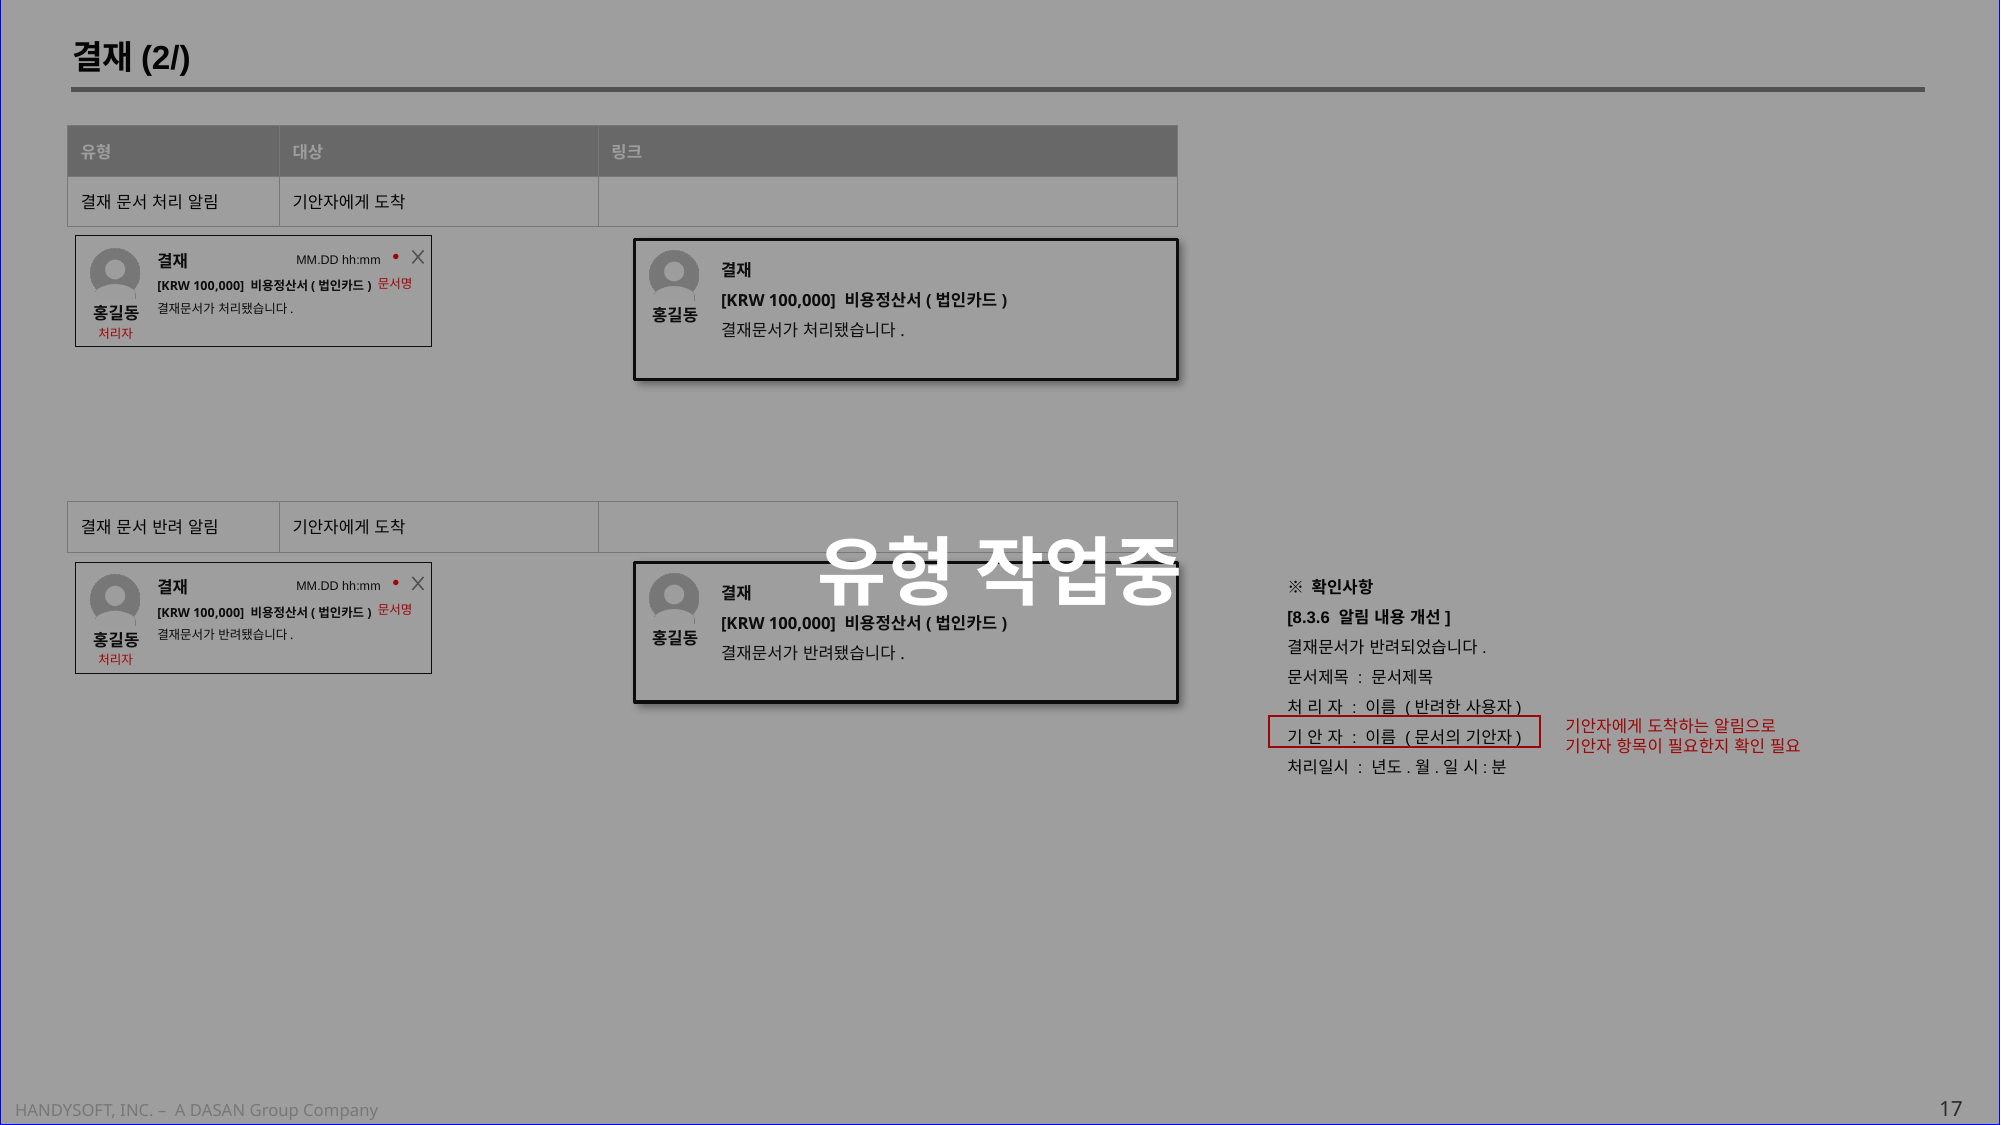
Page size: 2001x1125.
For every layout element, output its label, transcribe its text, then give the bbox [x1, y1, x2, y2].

text_box 유형 작업중 [0, 0, 2000, 1125]
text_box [634, 239, 1178, 380]
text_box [75, 559, 432, 676]
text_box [75, 233, 432, 349]
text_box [634, 562, 1178, 703]
